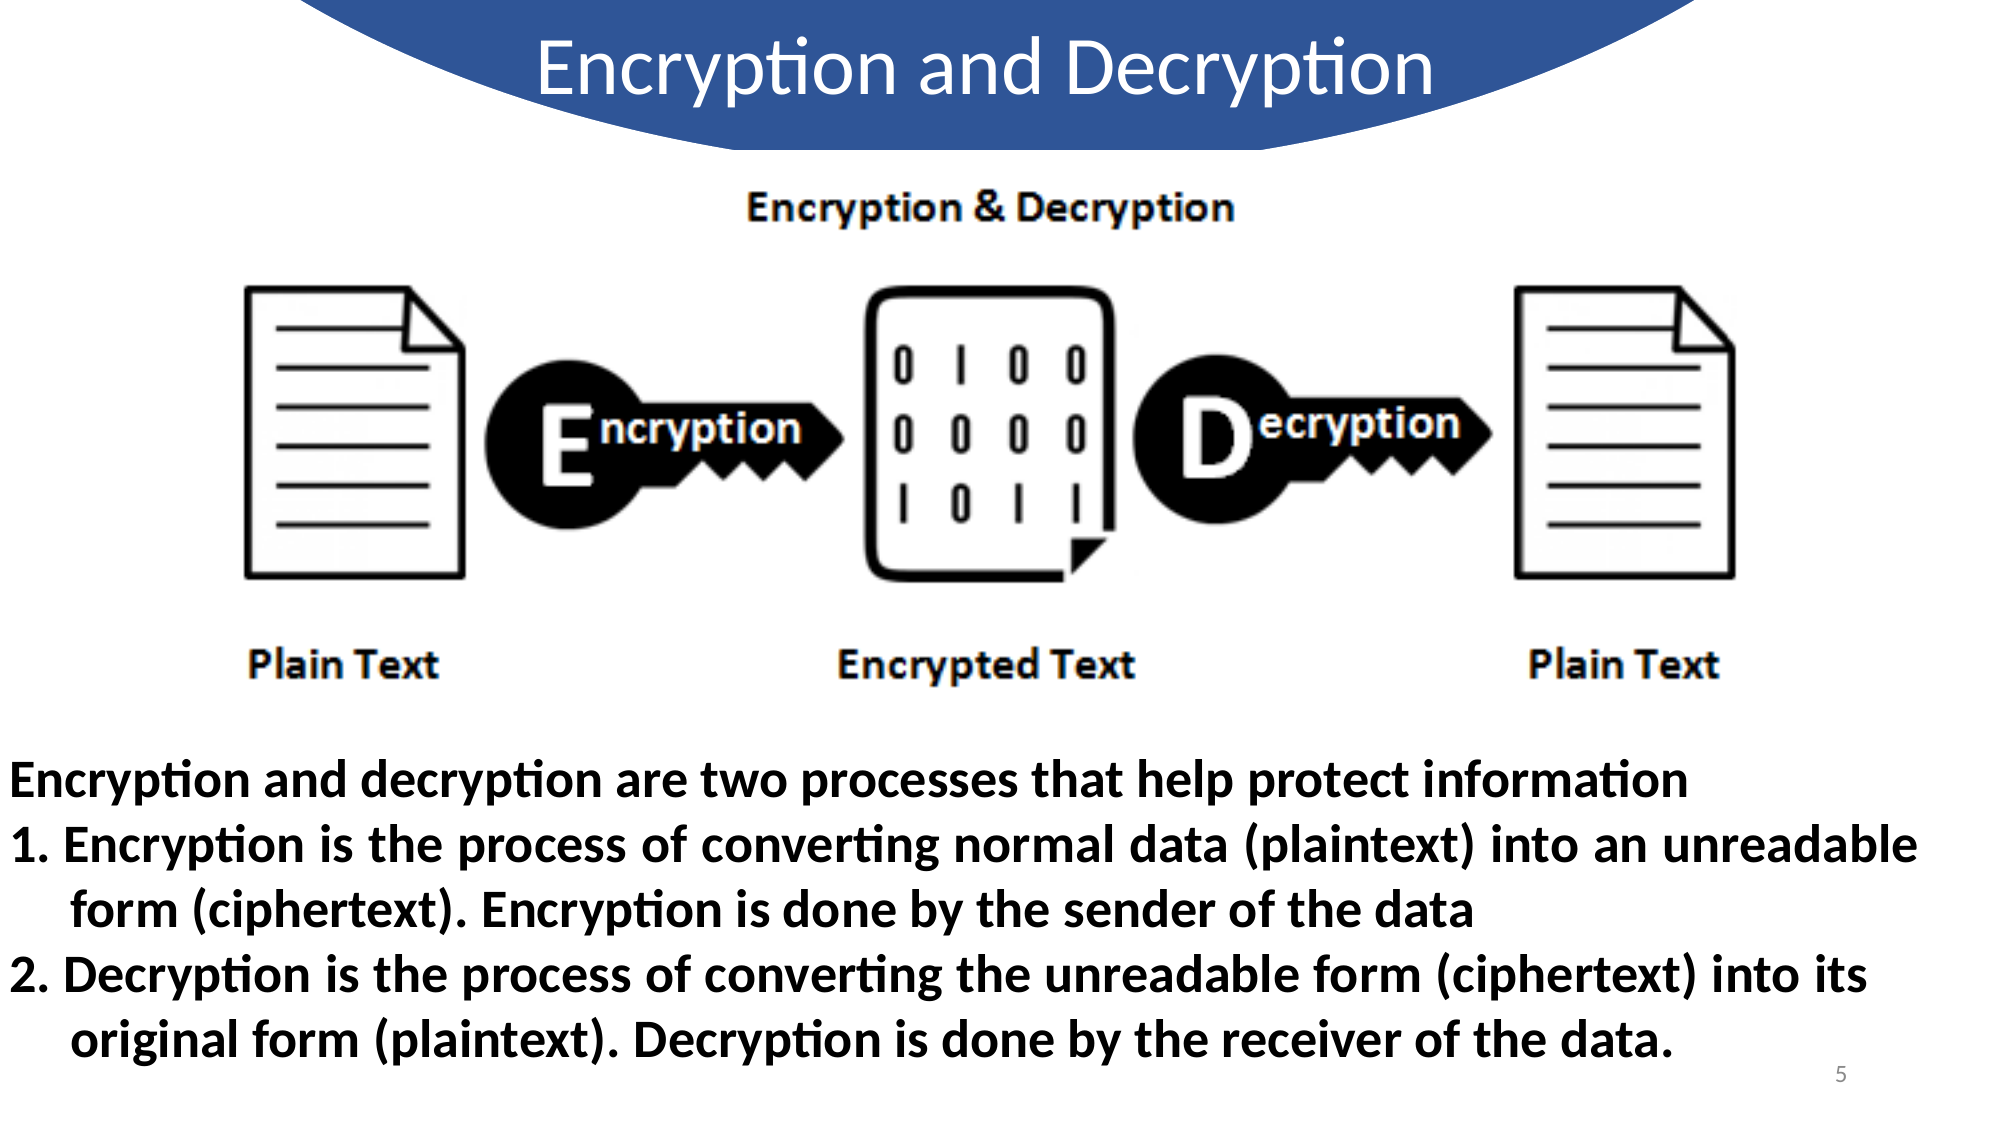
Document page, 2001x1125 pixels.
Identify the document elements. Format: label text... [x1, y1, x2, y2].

text_box Encryption and decryption are two processes that help protect information 1. Encryption is the process of converting normal data (plaintext) into an unreadable form (ciphertext). Encryption is done by the sender of the data 2. Decryption is the process of converting the unreadable form (ciphertext) into its original form (plaintext). Decryption is done by the receiver of the data. [0, 736, 2000, 1112]
text_box [296, 0, 1699, 101]
picture [196, 150, 1827, 741]
text_box Encryption and Decryption [520, 3, 1513, 119]
text_box [582, 119, 1413, 150]
